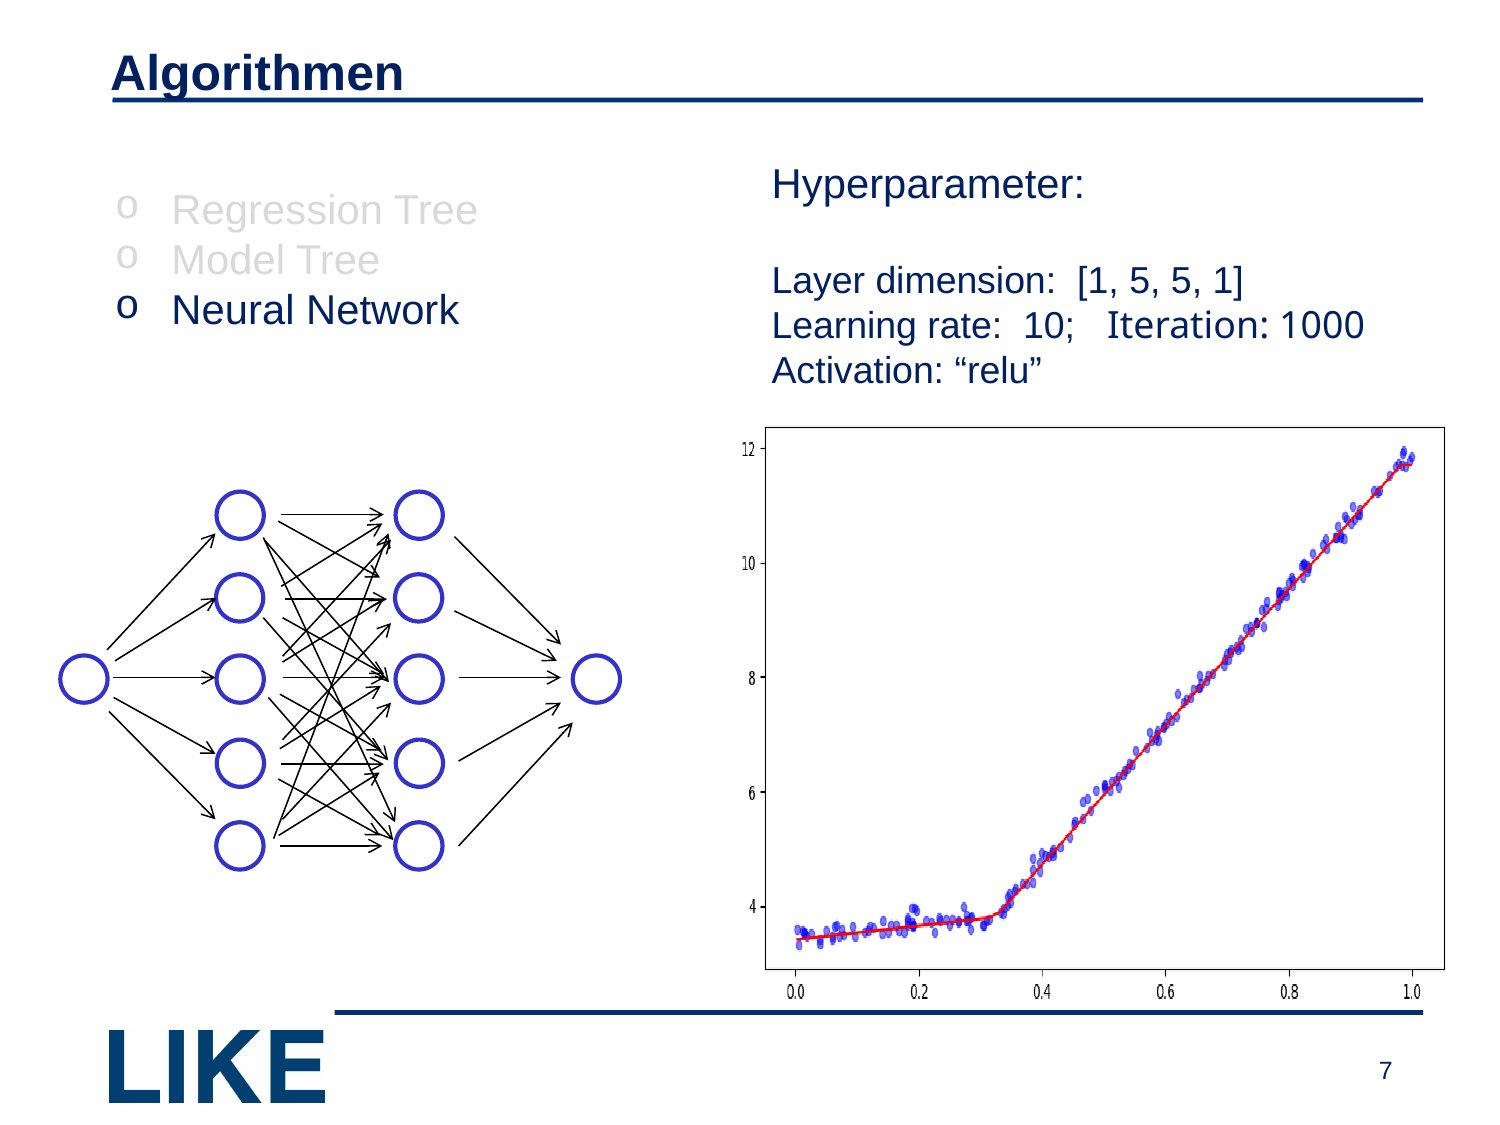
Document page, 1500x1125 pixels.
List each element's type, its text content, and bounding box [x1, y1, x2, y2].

text_box [58, 653, 110, 705]
text_box Hyperparameter: Layer dimension: [1, 5, 5, 1] Learning rate: 10; Iteration: 1000 Activation: “relu” [756, 148, 1429, 399]
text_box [113, 697, 216, 755]
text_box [280, 523, 383, 531]
text_box [214, 489, 266, 541]
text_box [106, 533, 216, 651]
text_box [454, 610, 558, 661]
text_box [454, 536, 562, 616]
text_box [458, 722, 574, 847]
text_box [273, 832, 389, 839]
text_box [108, 756, 216, 820]
text_box [401, 737, 446, 789]
text_box [220, 572, 257, 624]
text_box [263, 537, 396, 823]
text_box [114, 597, 217, 662]
picture [737, 420, 1448, 1003]
text_box [401, 572, 445, 624]
subtitle Regression Tree Model Tree Neural Network [100, 125, 560, 402]
text_box [393, 820, 445, 872]
picture [109, 1030, 325, 1103]
title Algorithmen [95, 32, 1446, 161]
text_box [401, 653, 445, 705]
text_box [393, 489, 445, 541]
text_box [458, 702, 562, 721]
text_box [214, 820, 266, 872]
text_box [220, 737, 258, 789]
text_box [570, 653, 623, 705]
text_box [214, 653, 257, 705]
